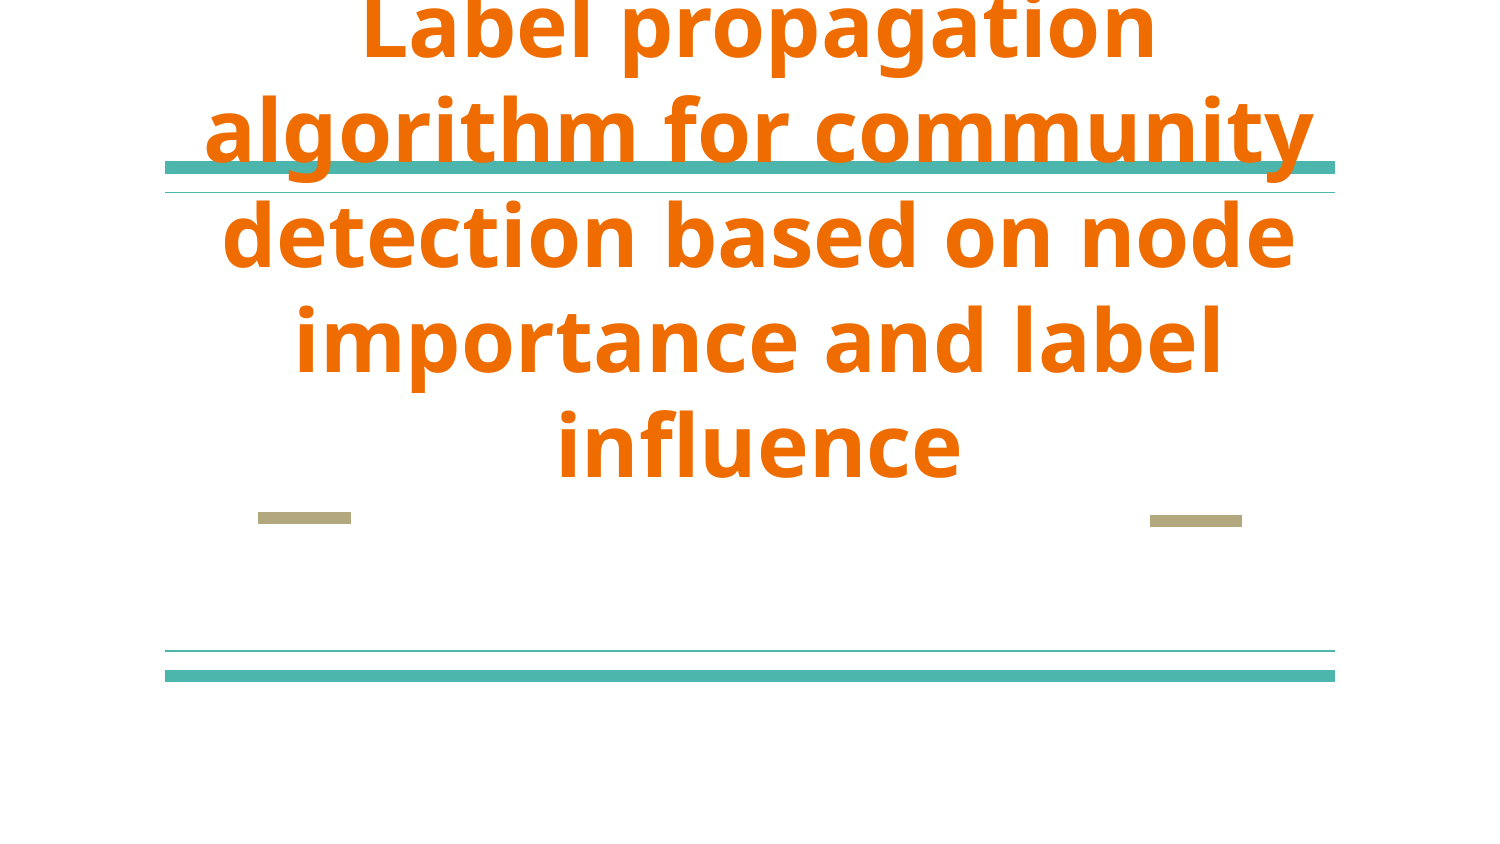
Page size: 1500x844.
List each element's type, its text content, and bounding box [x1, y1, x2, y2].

title Label propagation algorithm for community detection based on node importance and label influence [173, 201, 1345, 511]
